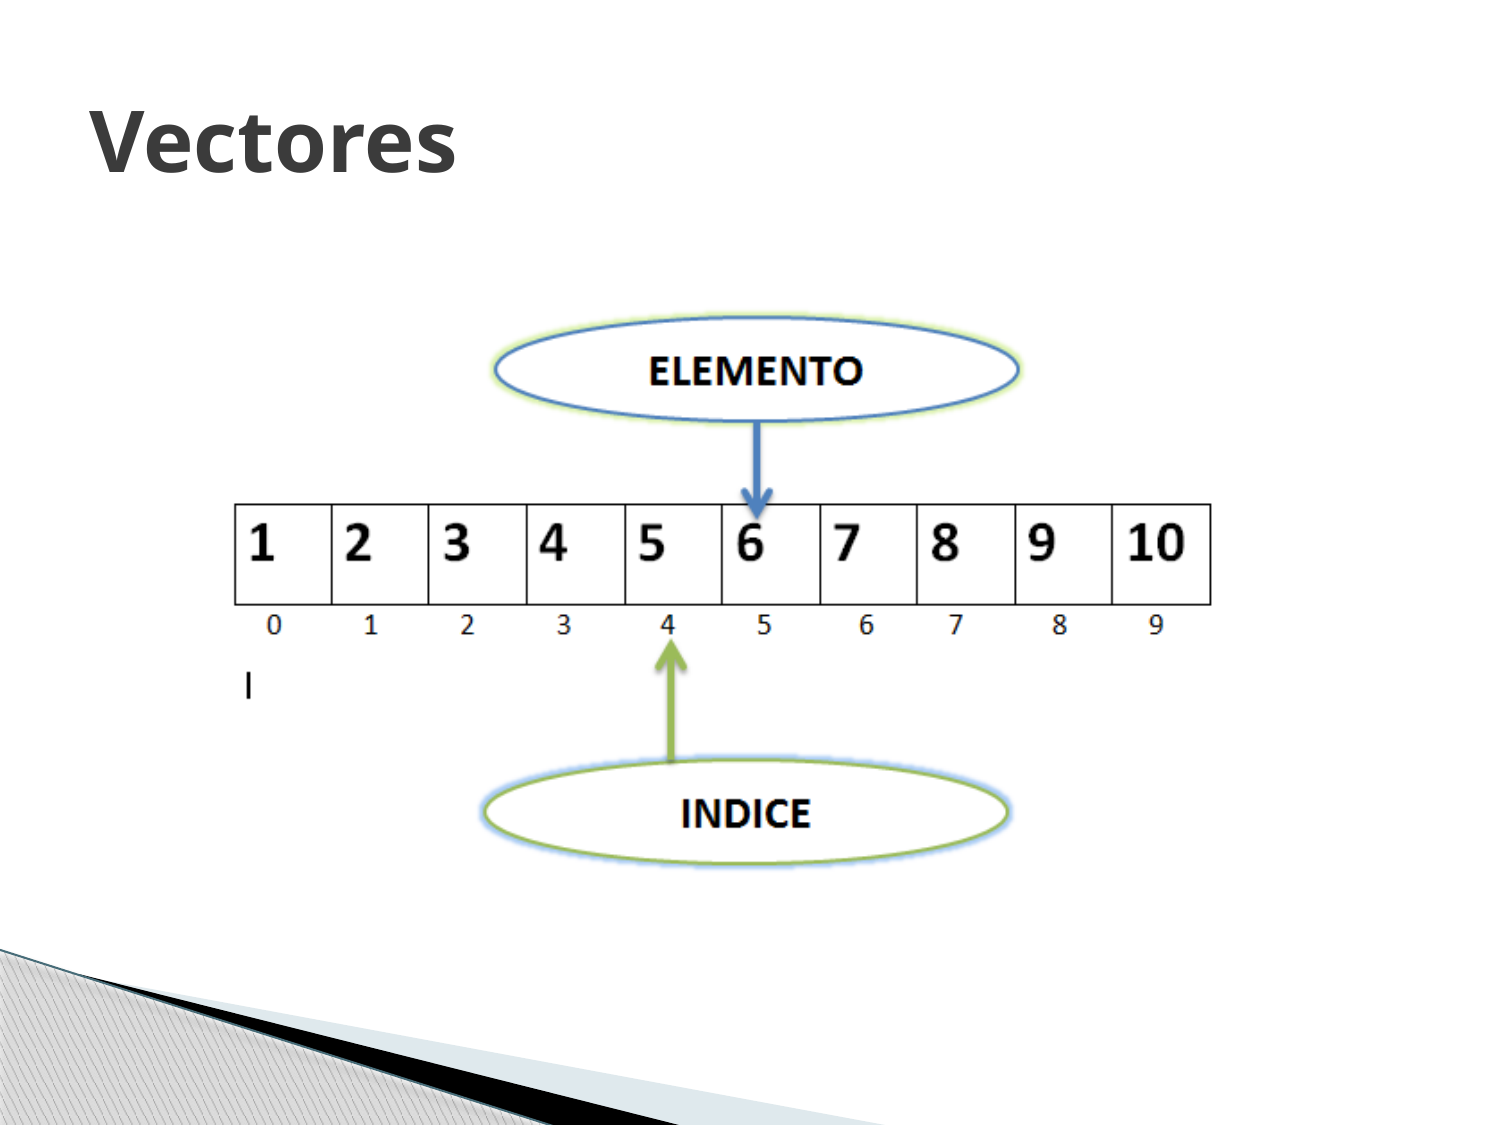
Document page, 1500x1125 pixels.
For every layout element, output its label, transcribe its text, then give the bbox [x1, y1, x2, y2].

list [172, 228, 1328, 950]
title Vectores [75, 45, 1425, 233]
